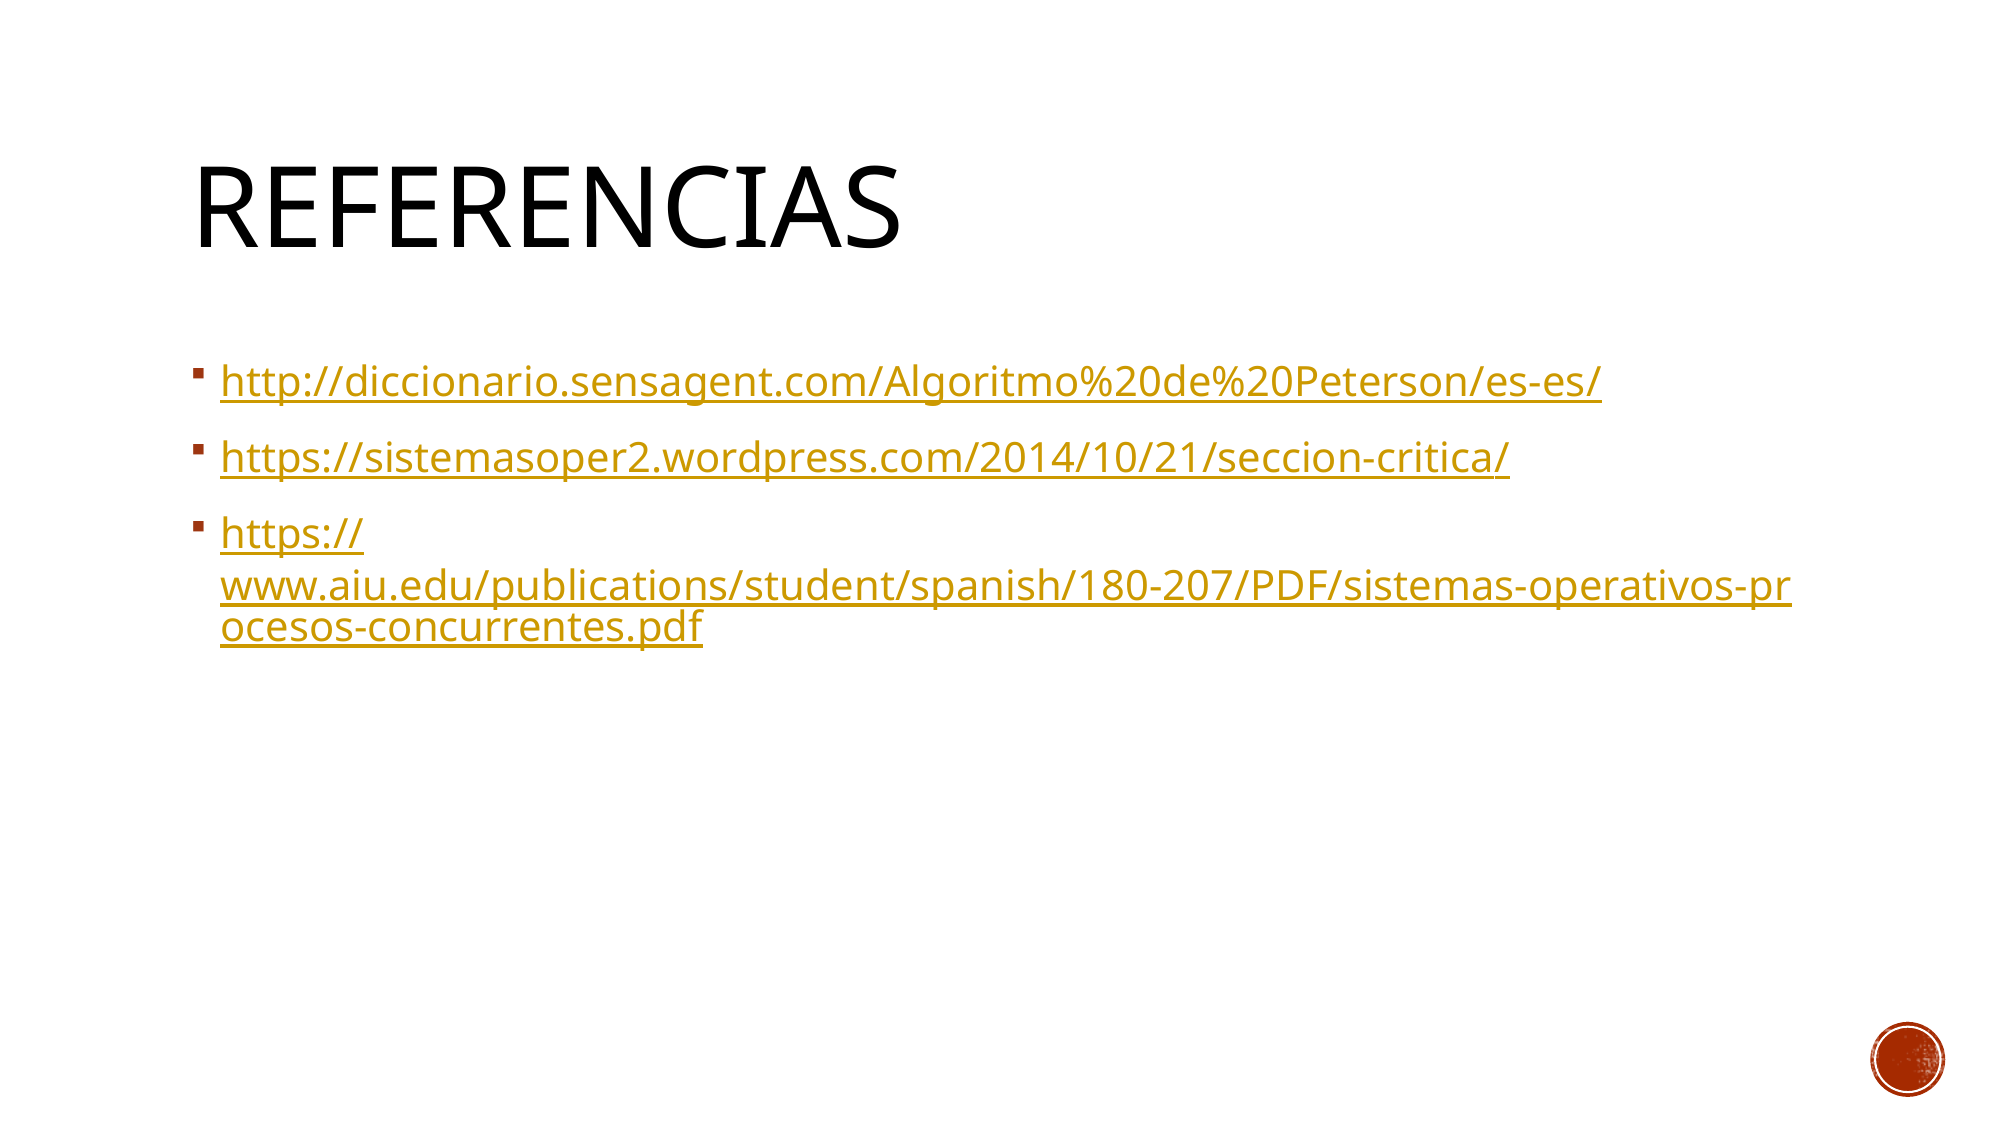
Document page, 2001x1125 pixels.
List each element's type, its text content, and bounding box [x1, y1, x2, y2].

title referencias [175, 79, 1826, 344]
list http://diccionario.sensagent.com/Algoritmo%20de%20Peterson/es-es/ https://sistemasoper2.wordpress.com/2014/10/21/seccion-critica/ https://www.aiu.edu/publications/student/spanish/180-207/PDF/sistemas-operativos-procesos-concurrentes.pdf [175, 348, 1826, 1013]
